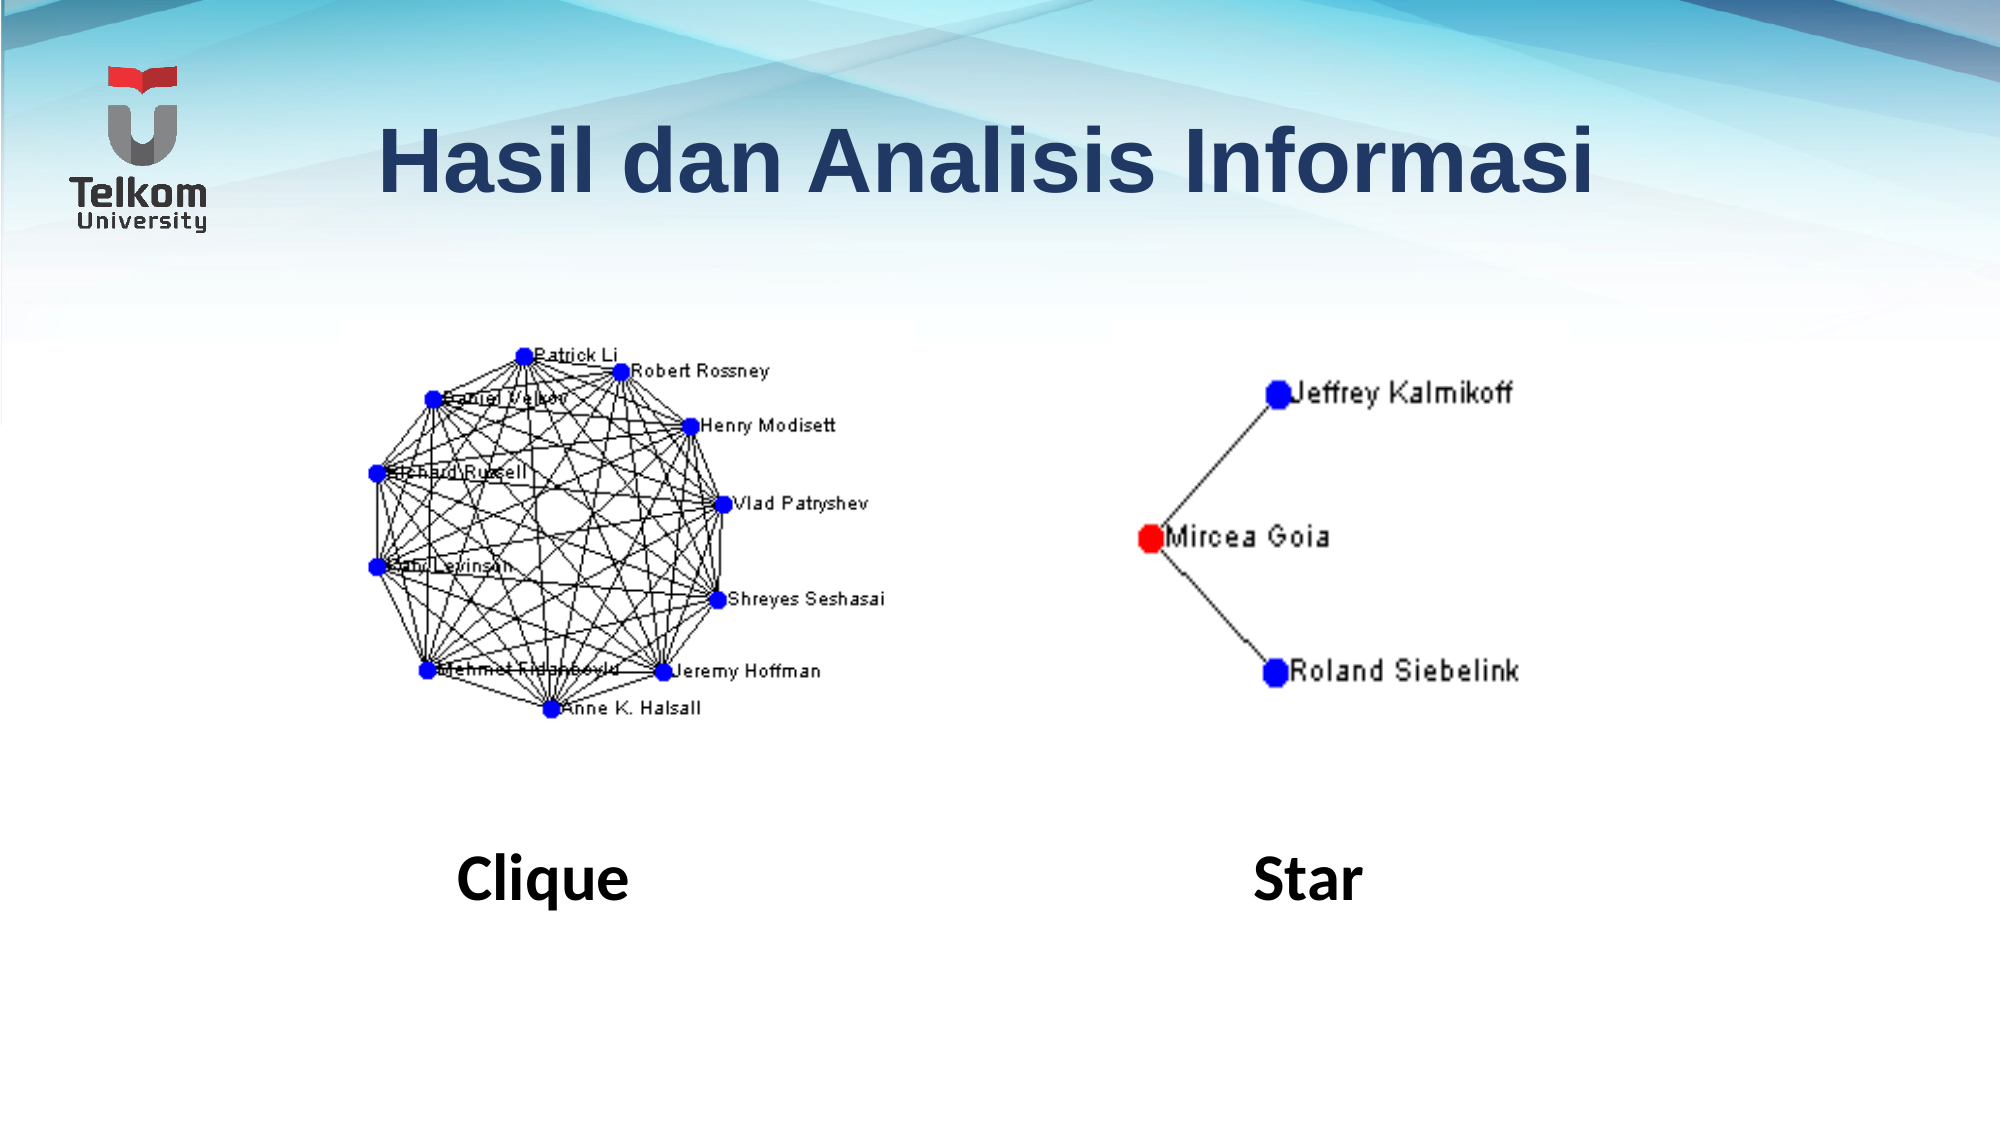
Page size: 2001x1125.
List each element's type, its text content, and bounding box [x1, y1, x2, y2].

text_box Clique [442, 826, 646, 921]
title Hasil dan Analisis Informasi [362, 54, 1709, 272]
picture [2, 0, 2000, 746]
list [340, 321, 915, 746]
text_box Star [1238, 826, 1380, 921]
